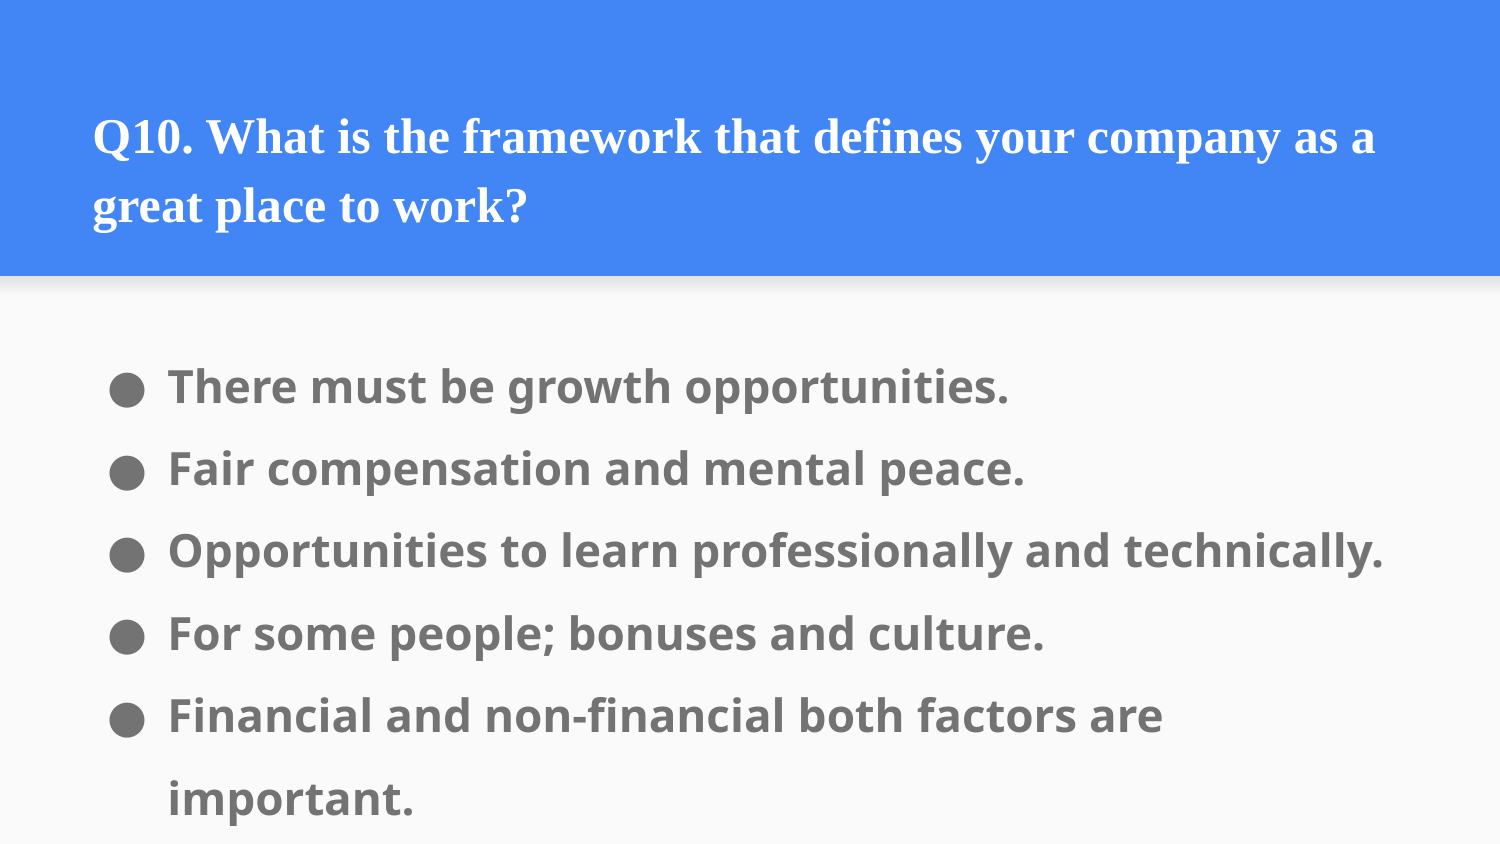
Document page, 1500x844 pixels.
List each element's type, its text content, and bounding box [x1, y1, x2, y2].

title Q10. What is the framework that defines your company as a great place to work? [77, 121, 1427, 248]
list There must be growth opportunities. Fair compensation and mental peace. Opportunities to learn professionally and technically. For some people; bonuses and culture. Financial and non-financial both factors are important. [77, 314, 1427, 760]
